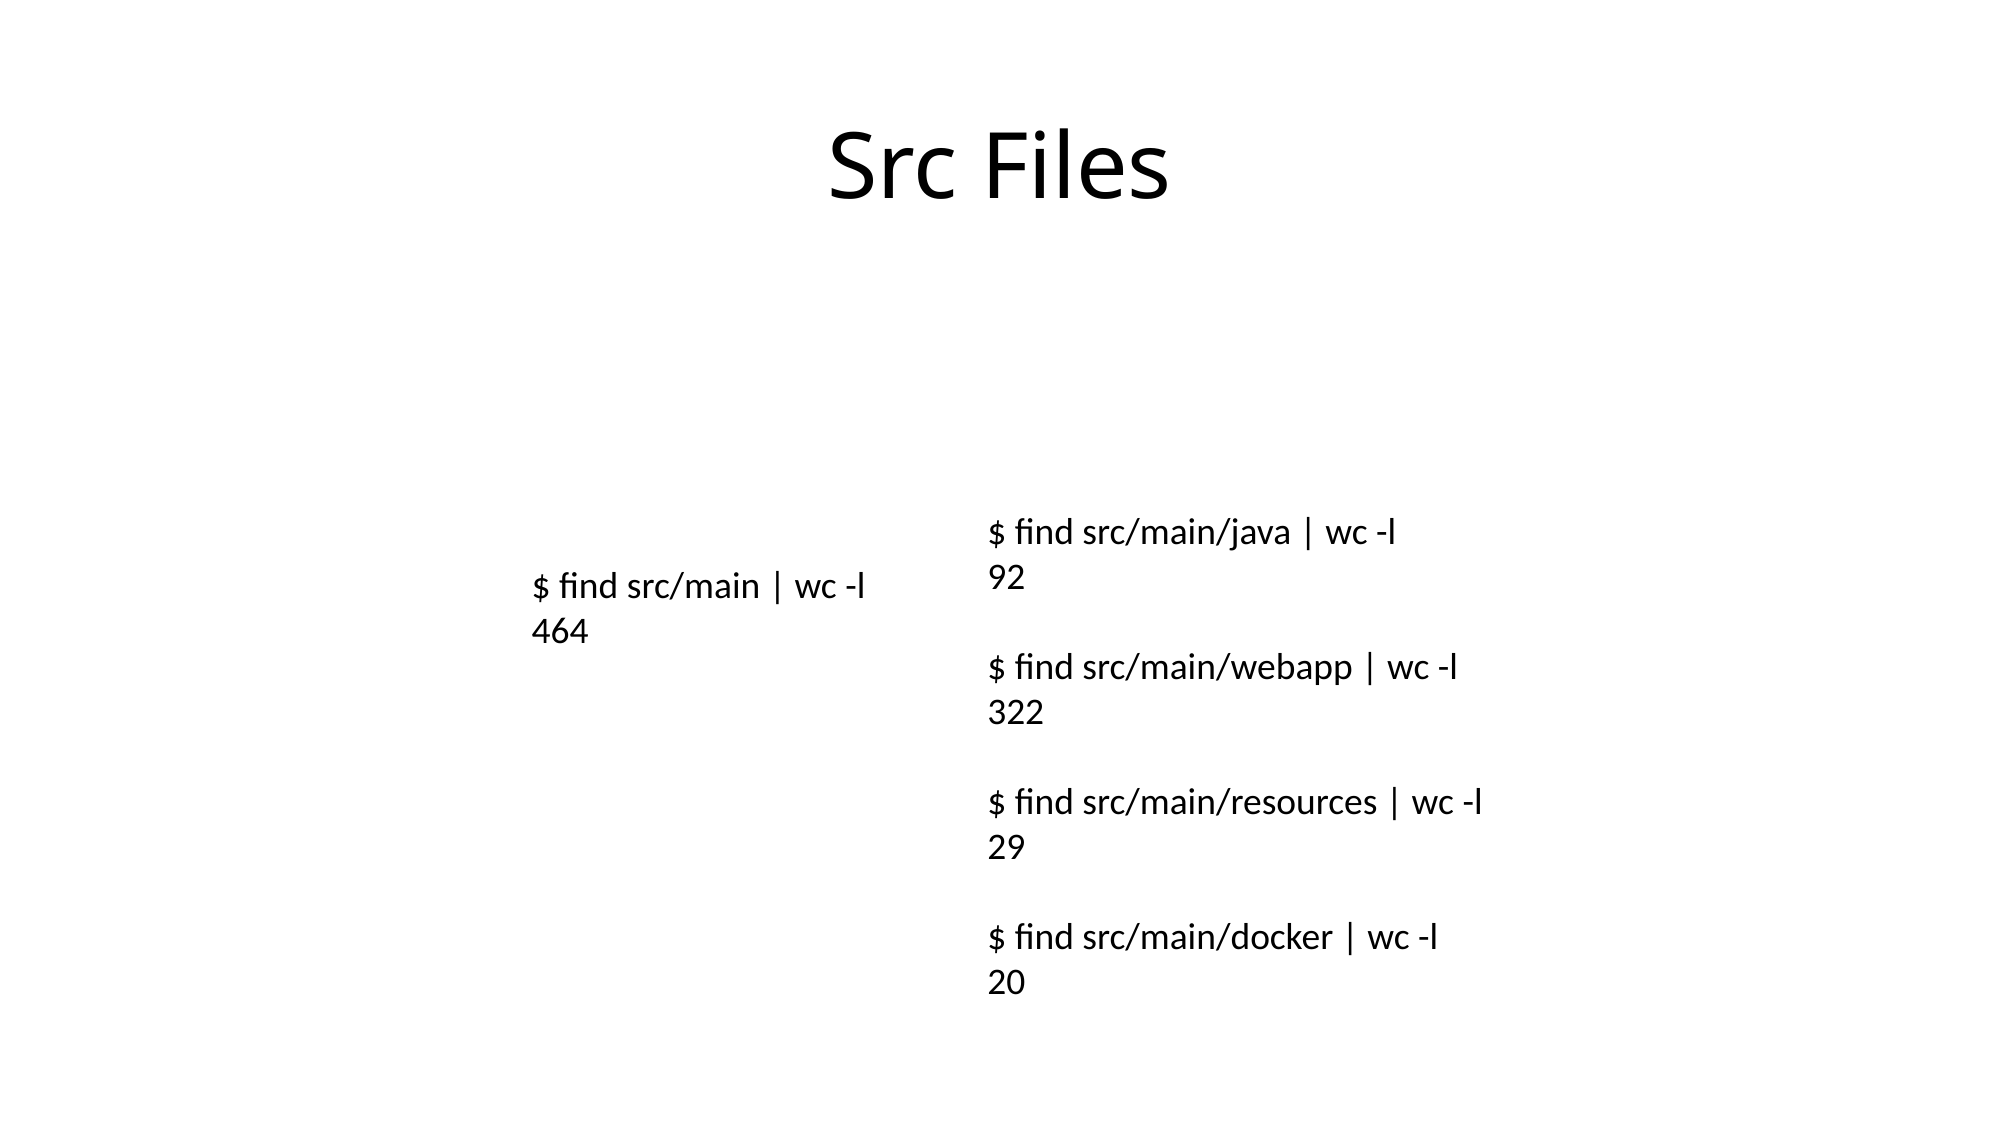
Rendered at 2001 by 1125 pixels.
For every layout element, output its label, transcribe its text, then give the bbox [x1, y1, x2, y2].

text_box $ find src/main | wc -l 464 [516, 553, 881, 704]
text_box $ find src/main/java | wc -l 92 $ find src/main/webapp | wc -l 322 $ find src/main/resources | wc -l 29 $ find src/main/docker | wc -l 20 [972, 454, 1507, 1010]
title Src Files [137, 59, 1863, 278]
